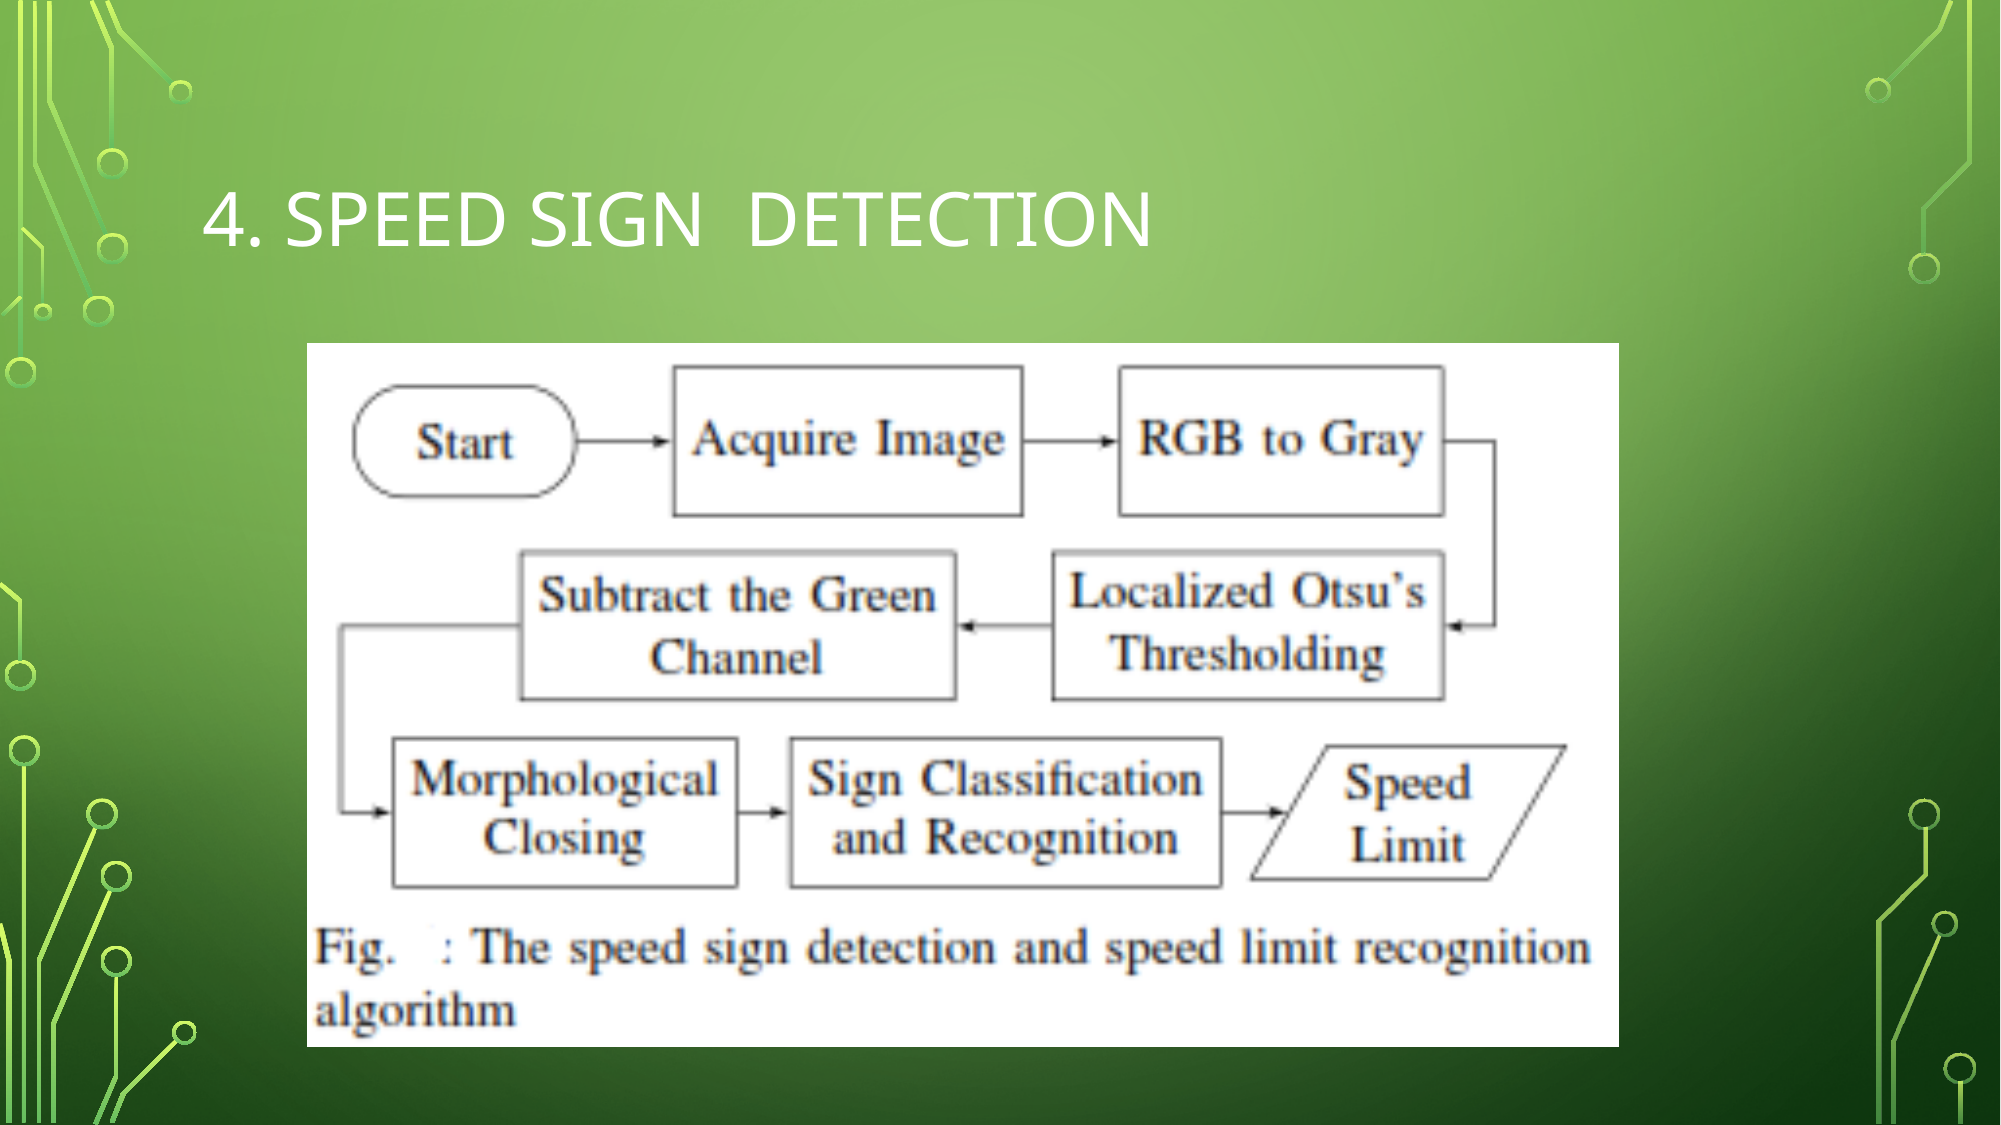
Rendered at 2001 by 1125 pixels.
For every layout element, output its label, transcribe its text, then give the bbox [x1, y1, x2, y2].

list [307, 343, 1620, 1047]
title 4. Speed Sign Detection [187, 101, 1813, 344]
